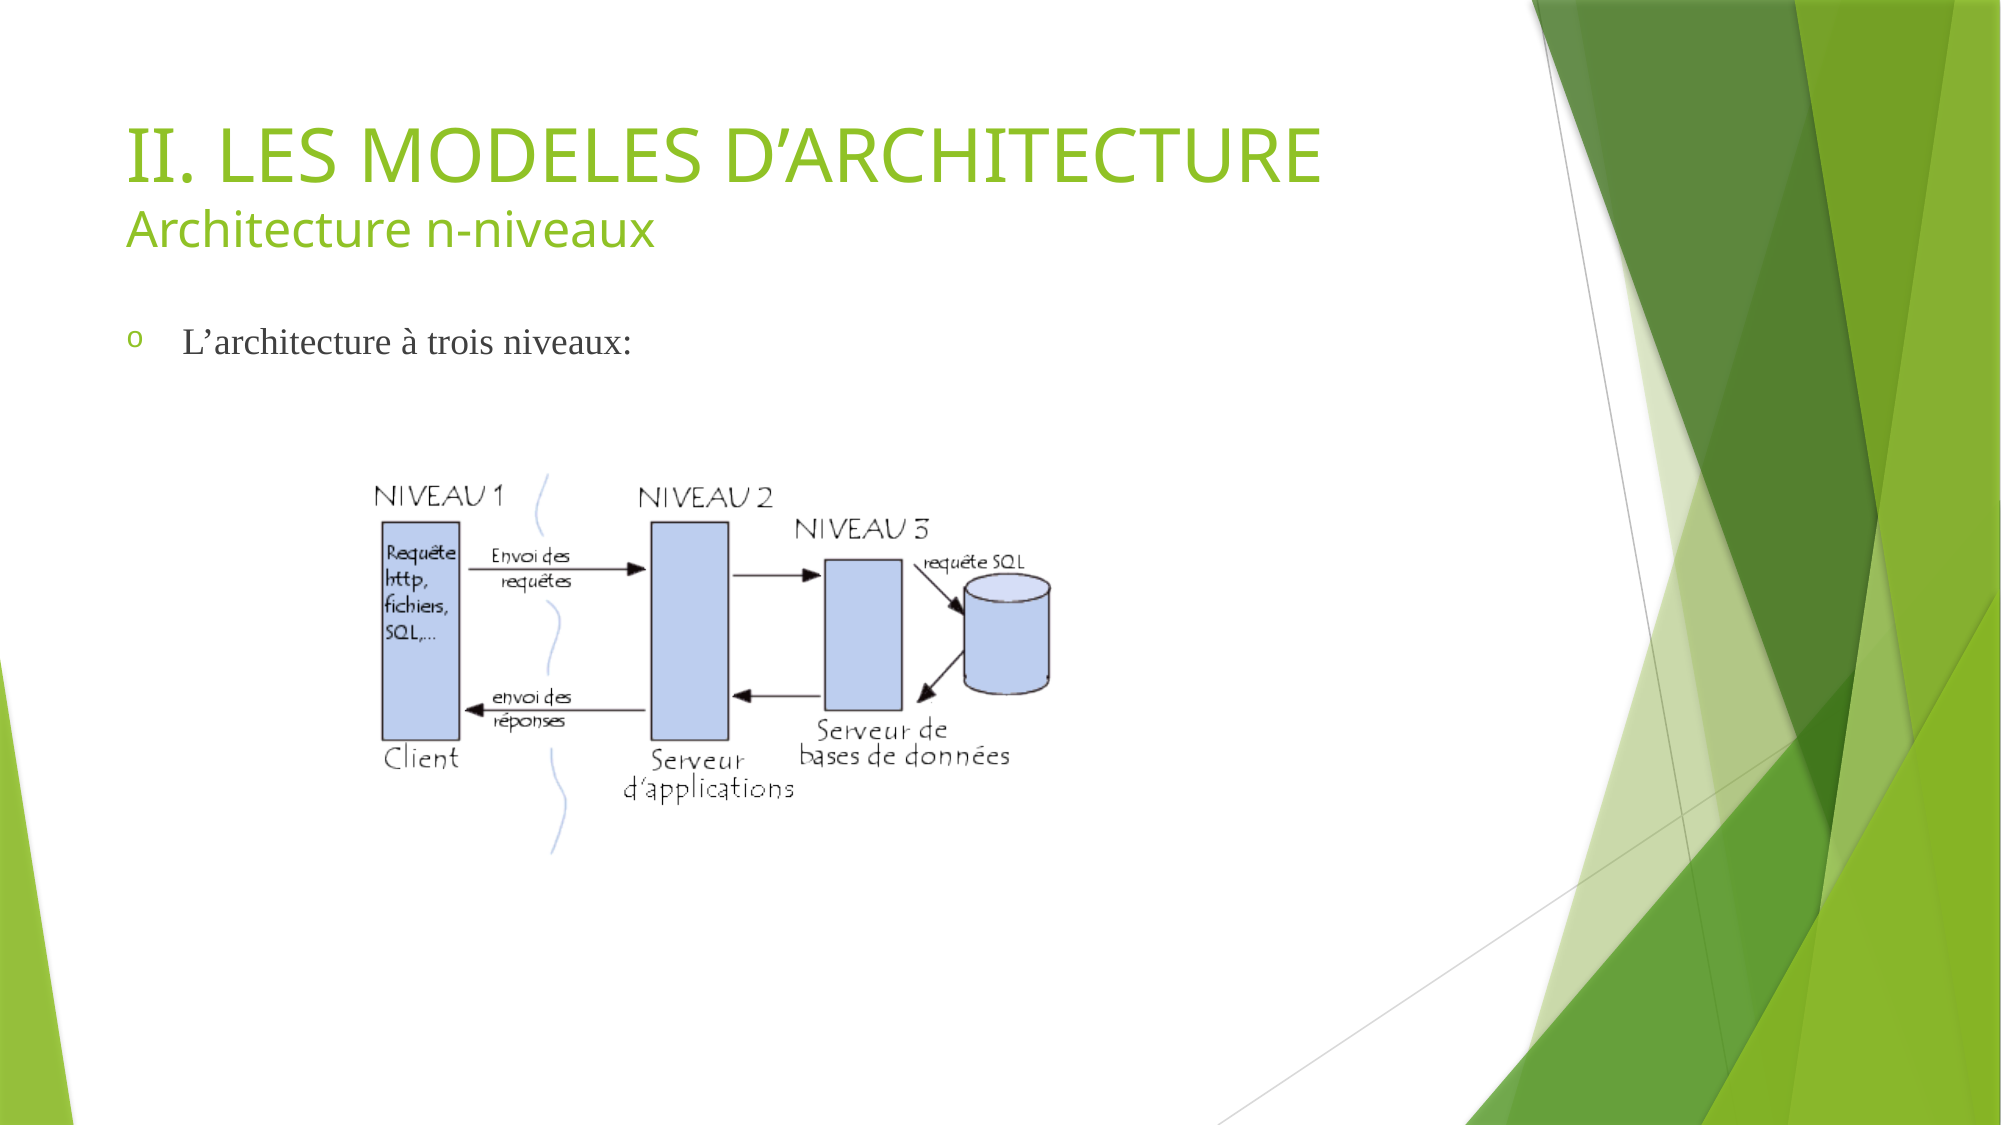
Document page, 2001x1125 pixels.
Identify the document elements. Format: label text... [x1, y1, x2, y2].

picture [368, 441, 1151, 865]
list L’architecture à trois niveaux: [111, 309, 1522, 946]
title II. LES MODELES D’ARCHITECTURE Architecture n-niveaux [111, 99, 1522, 285]
